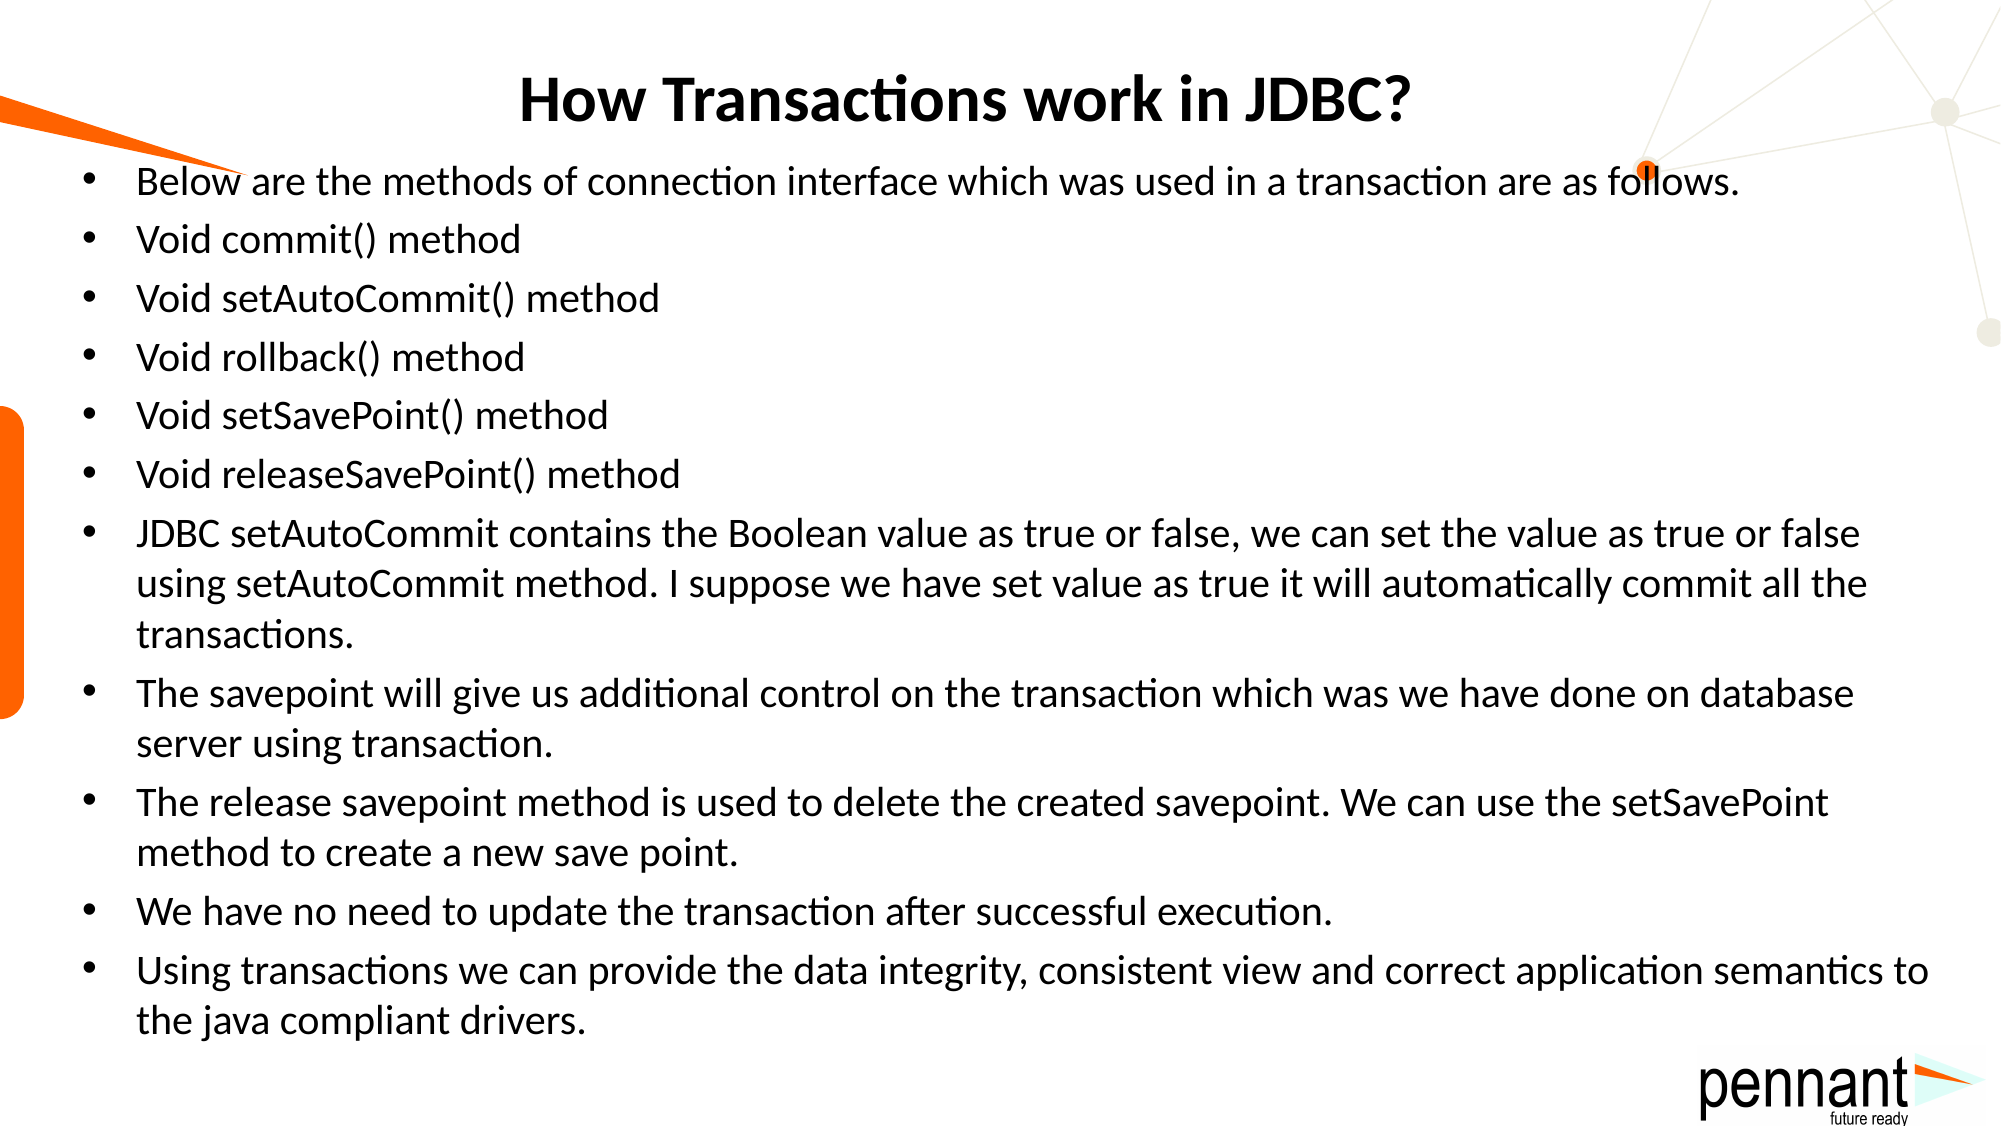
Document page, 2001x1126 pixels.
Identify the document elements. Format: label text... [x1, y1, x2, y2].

title How Transactions work in JDBC? [67, 45, 1868, 145]
list Below are the methods of connection interface which was used in a transaction are as follows. Void commit() method Void setAutoCommit() method Void rollback() method Void setSavePoint() method Void releaseSavePoint() method JDBC setAutoCommit contains the Boolean value as true or false, we can set the value as true or false using setAutoCommit method. I suppose we have set value as true it will automatically commit all the transactions. The savepoint will give us additional control on the transaction which was we have done on database server using transaction. The release savepoint method is used to delete the created savepoint. We can use the setSavePoint method to create a new save point. We have no need to update the transaction after successful execution. Using transactions we can provide the data integrity, consistent view and correct application semantics to the java compliant drivers. [67, 145, 1972, 1055]
picture [1697, 1045, 1986, 1126]
